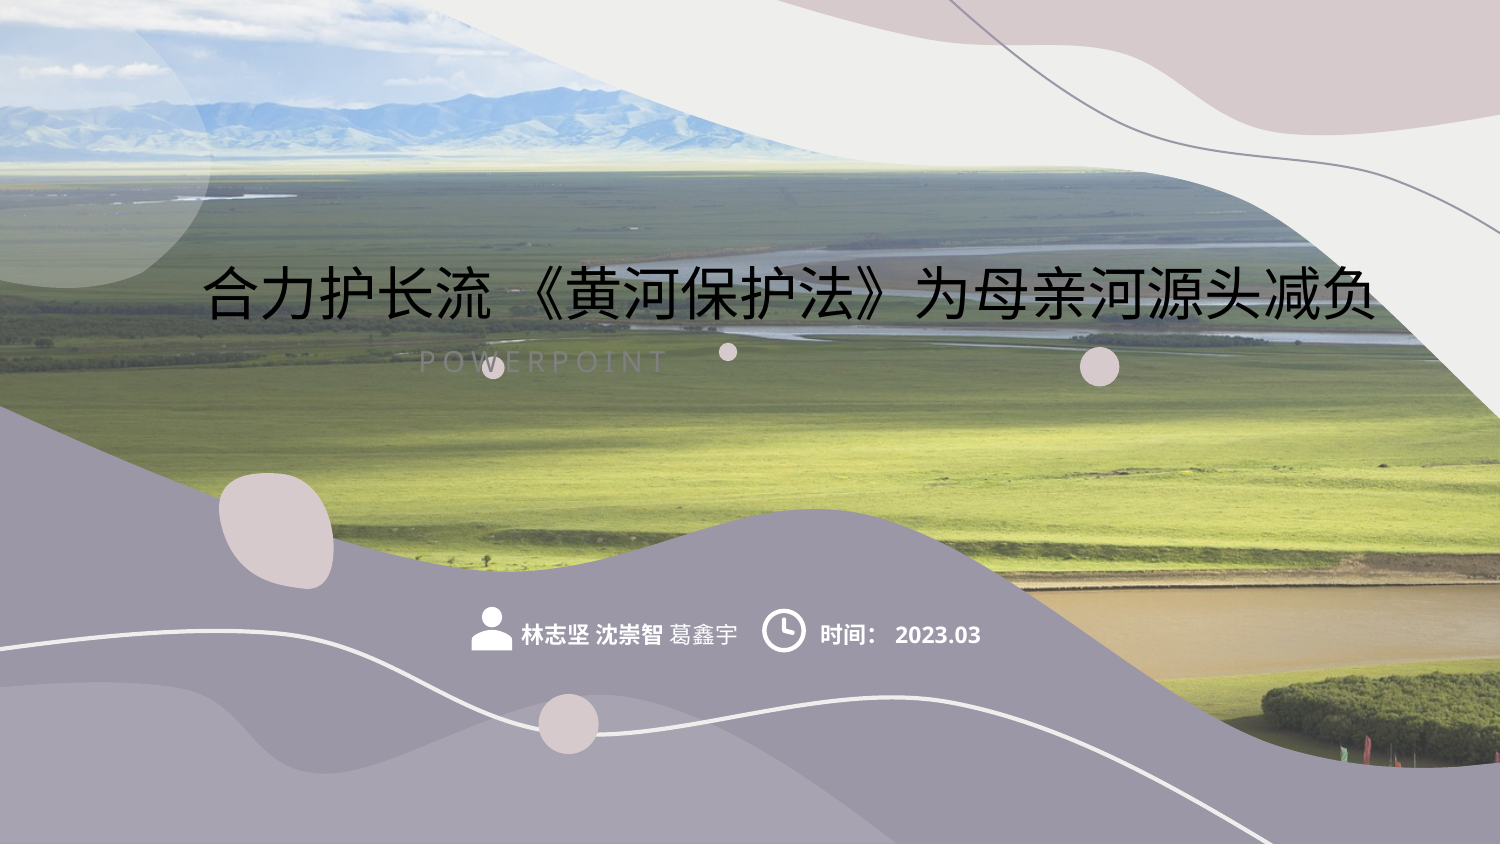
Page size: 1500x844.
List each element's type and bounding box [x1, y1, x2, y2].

picture [0, 0, 1500, 844]
text_box [471, 606, 1029, 656]
